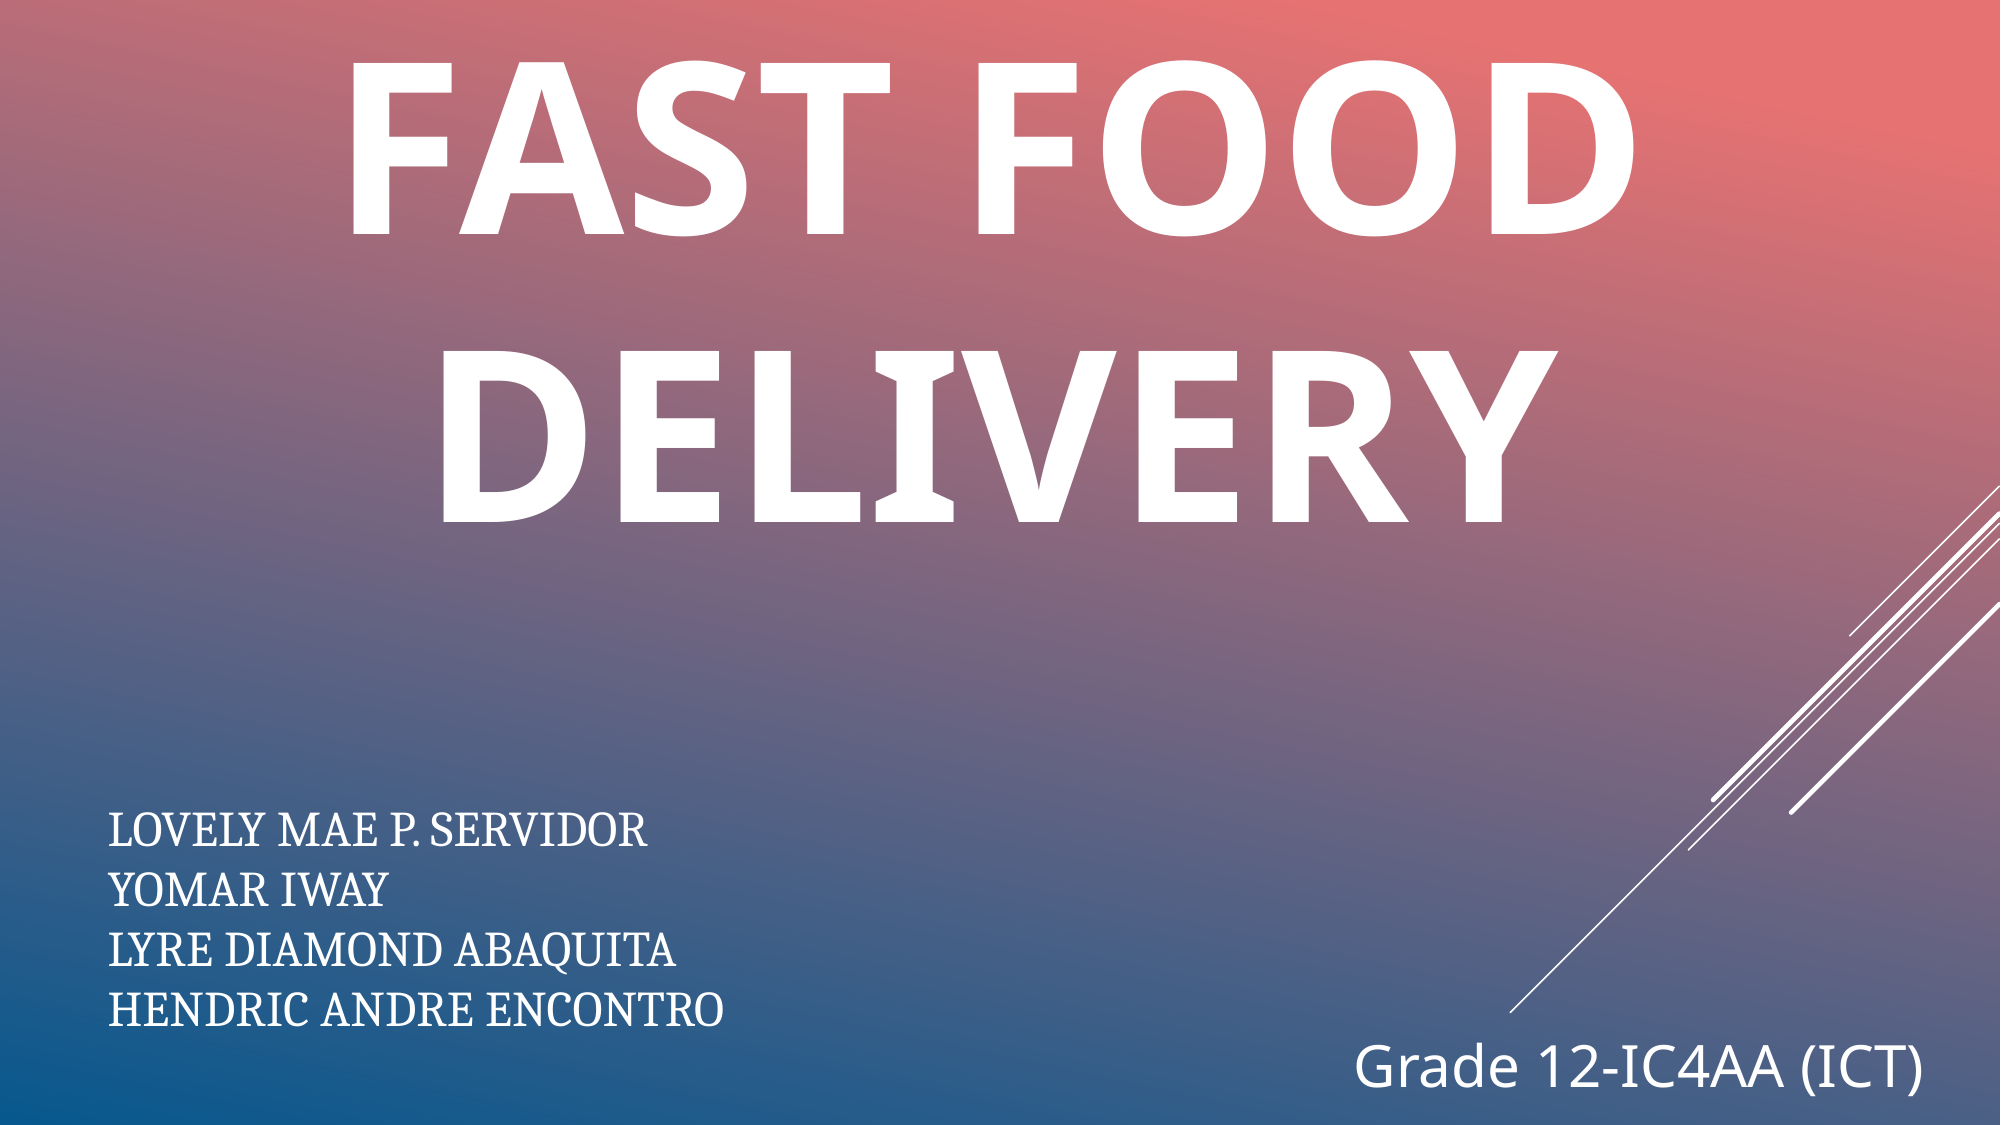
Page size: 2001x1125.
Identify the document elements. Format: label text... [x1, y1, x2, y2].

title Fast food delivery [249, 159, 1732, 407]
text_box LOVELY MAE P. SERVIDOR YOMAR IWAY LYRE DIAMOND ABAQUITA HENDRIC ANDRE ENCONTRO [92, 789, 924, 1104]
text_box Grade 12-IC4AA (ICT) [1338, 1021, 2000, 1107]
